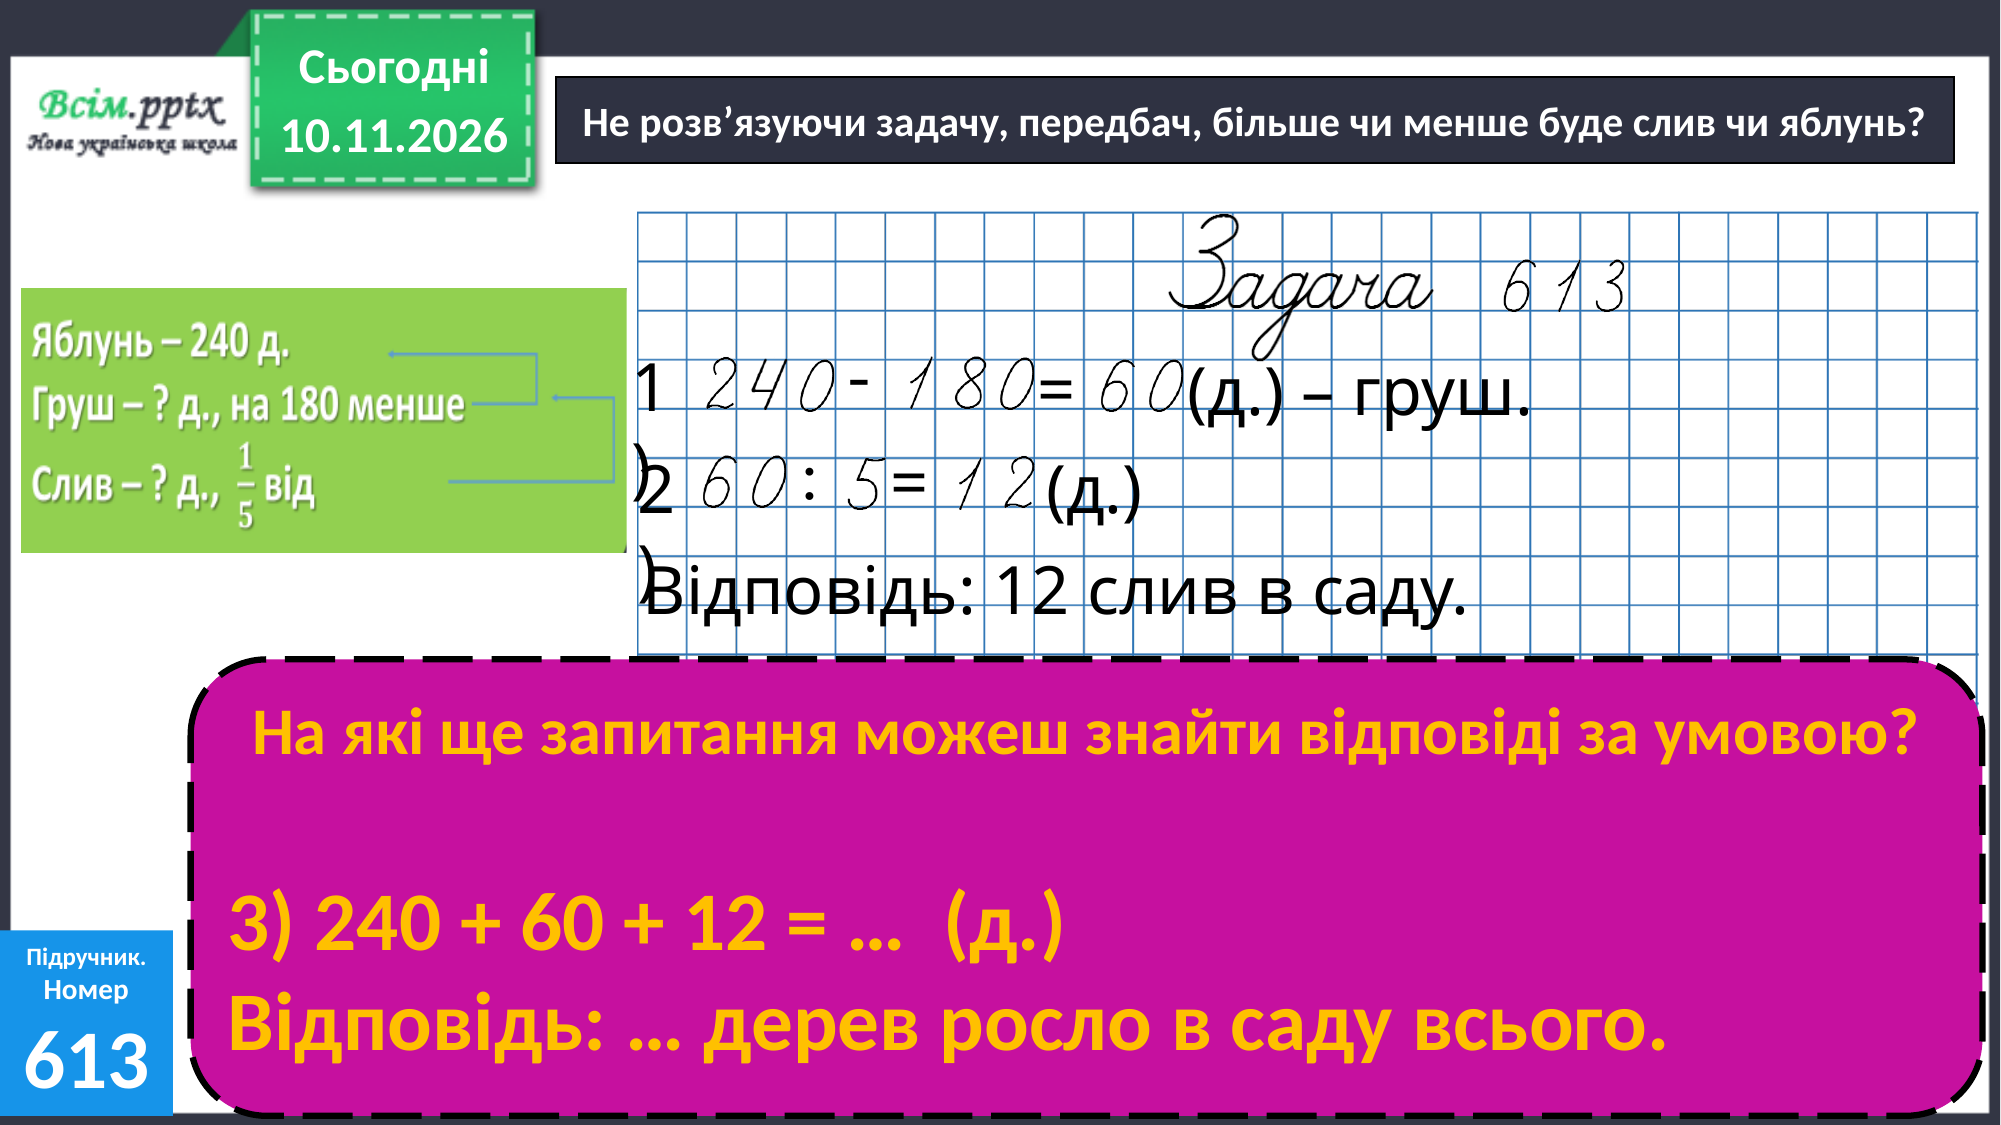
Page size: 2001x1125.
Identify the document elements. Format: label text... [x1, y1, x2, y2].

text_box На які ще запитання можеш знайти відповіді за умовою? 3) 240 + 60 + 12 = … (д.) Відповідь: … дерев росло в саду всього. [189, 658, 1984, 1117]
picture [0, 0, 2001, 1125]
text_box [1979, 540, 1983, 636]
text_box 29.04.2022 [263, 101, 524, 164]
text_box Підручник. Номер 613 [0, 929, 174, 1117]
text_box Не розв’язуючи задачу, передбач, більше чи менше буде слив чи яблунь? [555, 76, 1955, 164]
text_box Сьогодні [284, 26, 535, 101]
